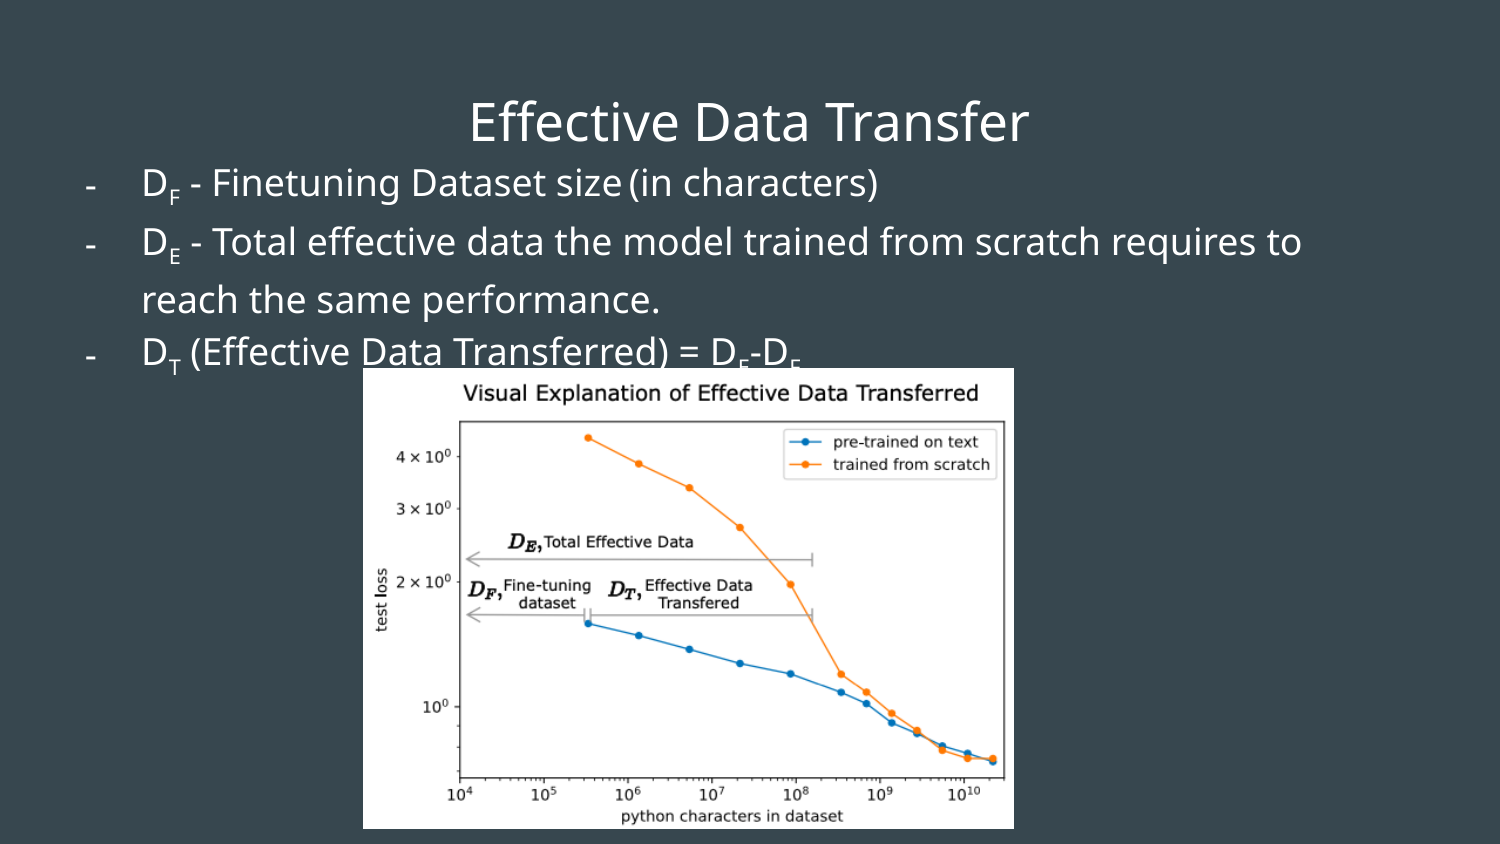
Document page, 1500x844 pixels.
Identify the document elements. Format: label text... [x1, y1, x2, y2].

list DF - Finetuning Dataset size (in characters) DE - Total effective data the model trained from scratch requires to reach the same performance. DT (Effective Data Transferred) = DE-DF [51, 136, 1326, 441]
title Effective Data Transfer [51, 72, 1449, 167]
picture [363, 368, 1014, 829]
